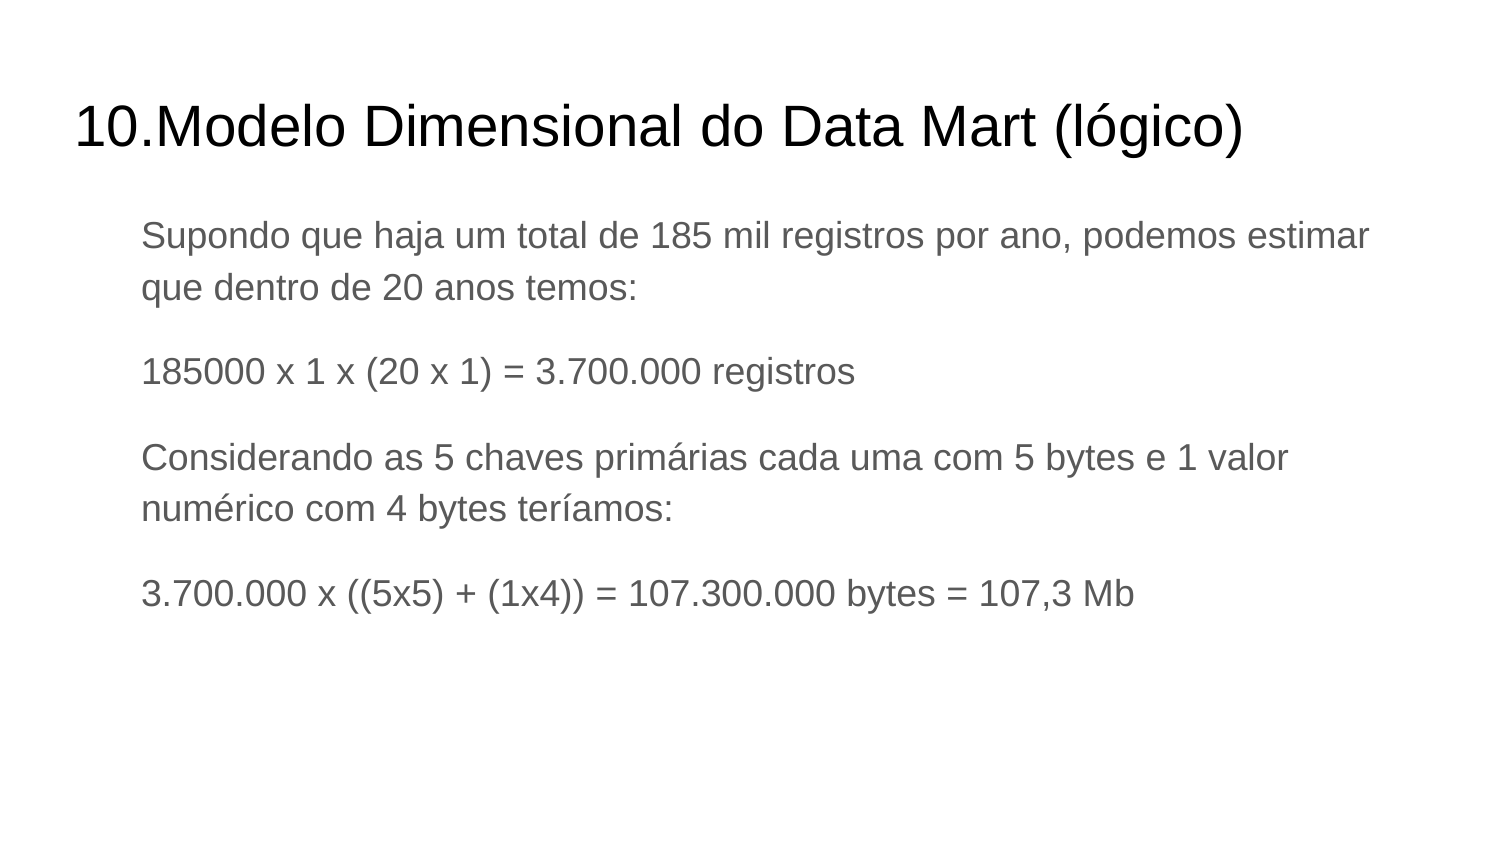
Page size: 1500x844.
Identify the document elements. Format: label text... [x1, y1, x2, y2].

title Modelo Dimensional do Data Mart (lógico) [51, 72, 1449, 167]
list Supondo que haja um total de 185 mil registros por ano, podemos estimar que dentro de 20 anos temos: 185000 x 1 x (20 x 1) = 3.700.000 registros Considerando as 5 chaves primárias cada uma com 5 bytes e 1 valor numérico com 4 bytes teríamos: 3.700.000 x ((5x5) + (1x4)) = 107.300.000 bytes = 107,3 Mb [51, 189, 1449, 750]
